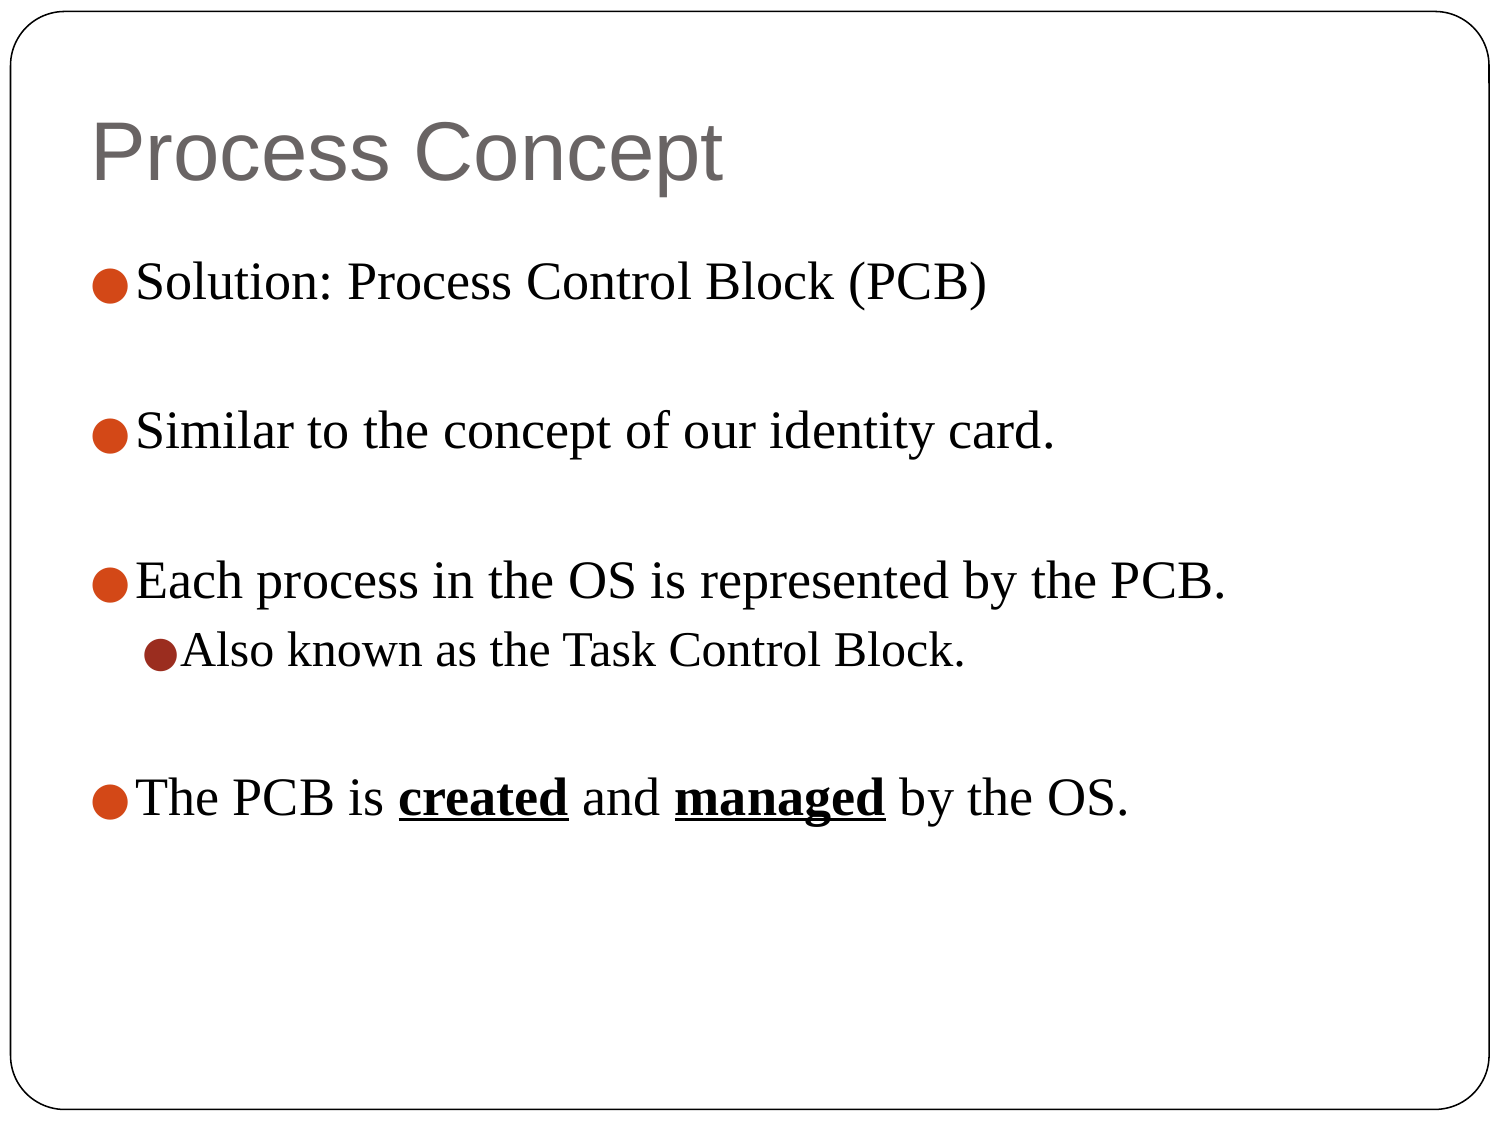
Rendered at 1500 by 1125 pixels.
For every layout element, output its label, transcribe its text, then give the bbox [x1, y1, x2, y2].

list Solution: Process Control Block (PCB) Similar to the concept of our identity card. Each process in the OS is represented by the PCB. Also known as the Task Control Block. The PCB is created and managed by the OS. [75, 237, 1425, 988]
title Process Concept [75, 45, 1425, 213]
